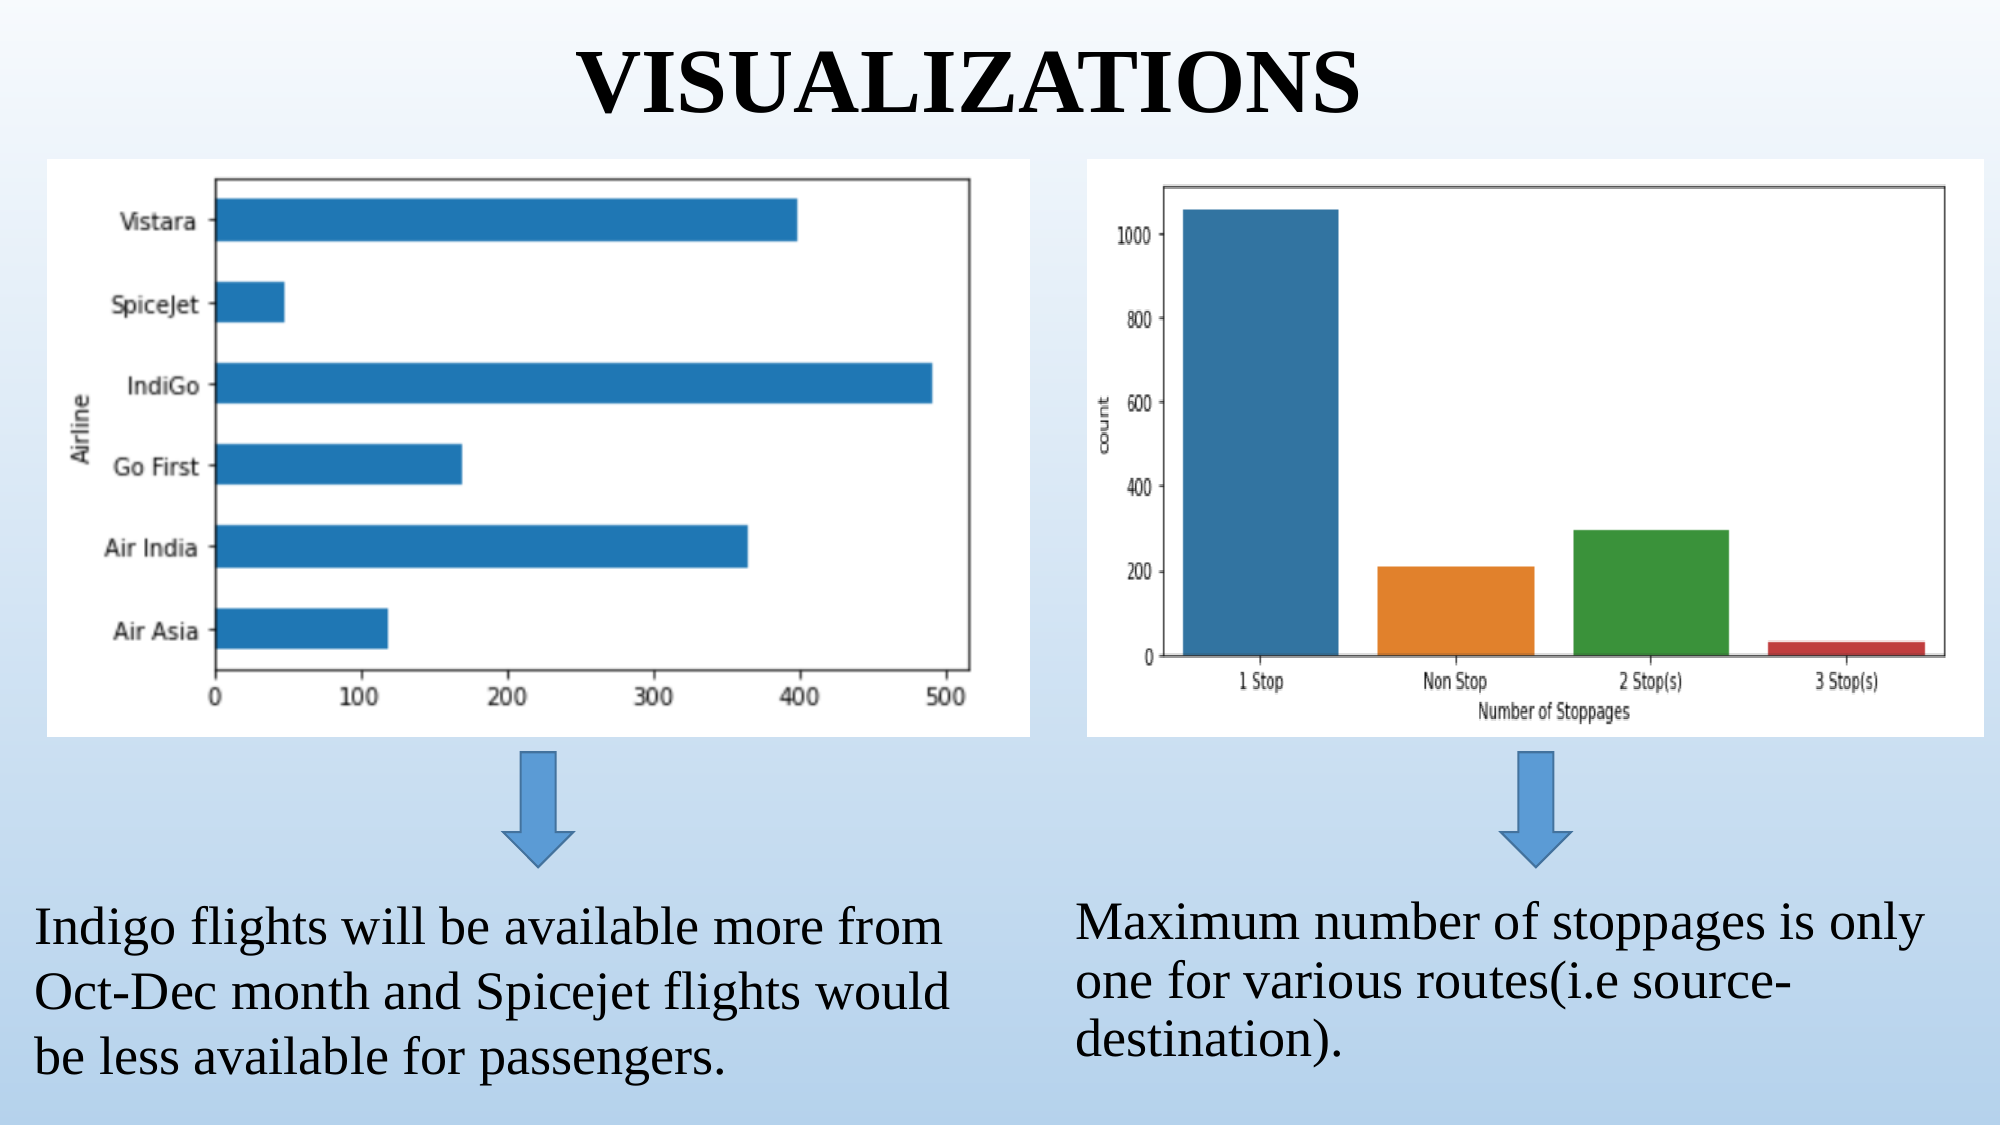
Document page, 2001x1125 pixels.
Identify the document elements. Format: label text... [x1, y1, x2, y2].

text_box Indigo flights will be available more from Oct-Dec month and Spicejet flights would be less available for passengers. [20, 882, 1030, 1093]
picture [47, 159, 1030, 737]
text_box [500, 751, 576, 869]
picture [1087, 159, 1984, 737]
text_box [1498, 751, 1574, 869]
text_box Maximum number of stoppages is only one for various routes(i.e source-destination). [1060, 867, 1984, 1095]
title VISUALIZATIONS [106, 21, 1832, 144]
